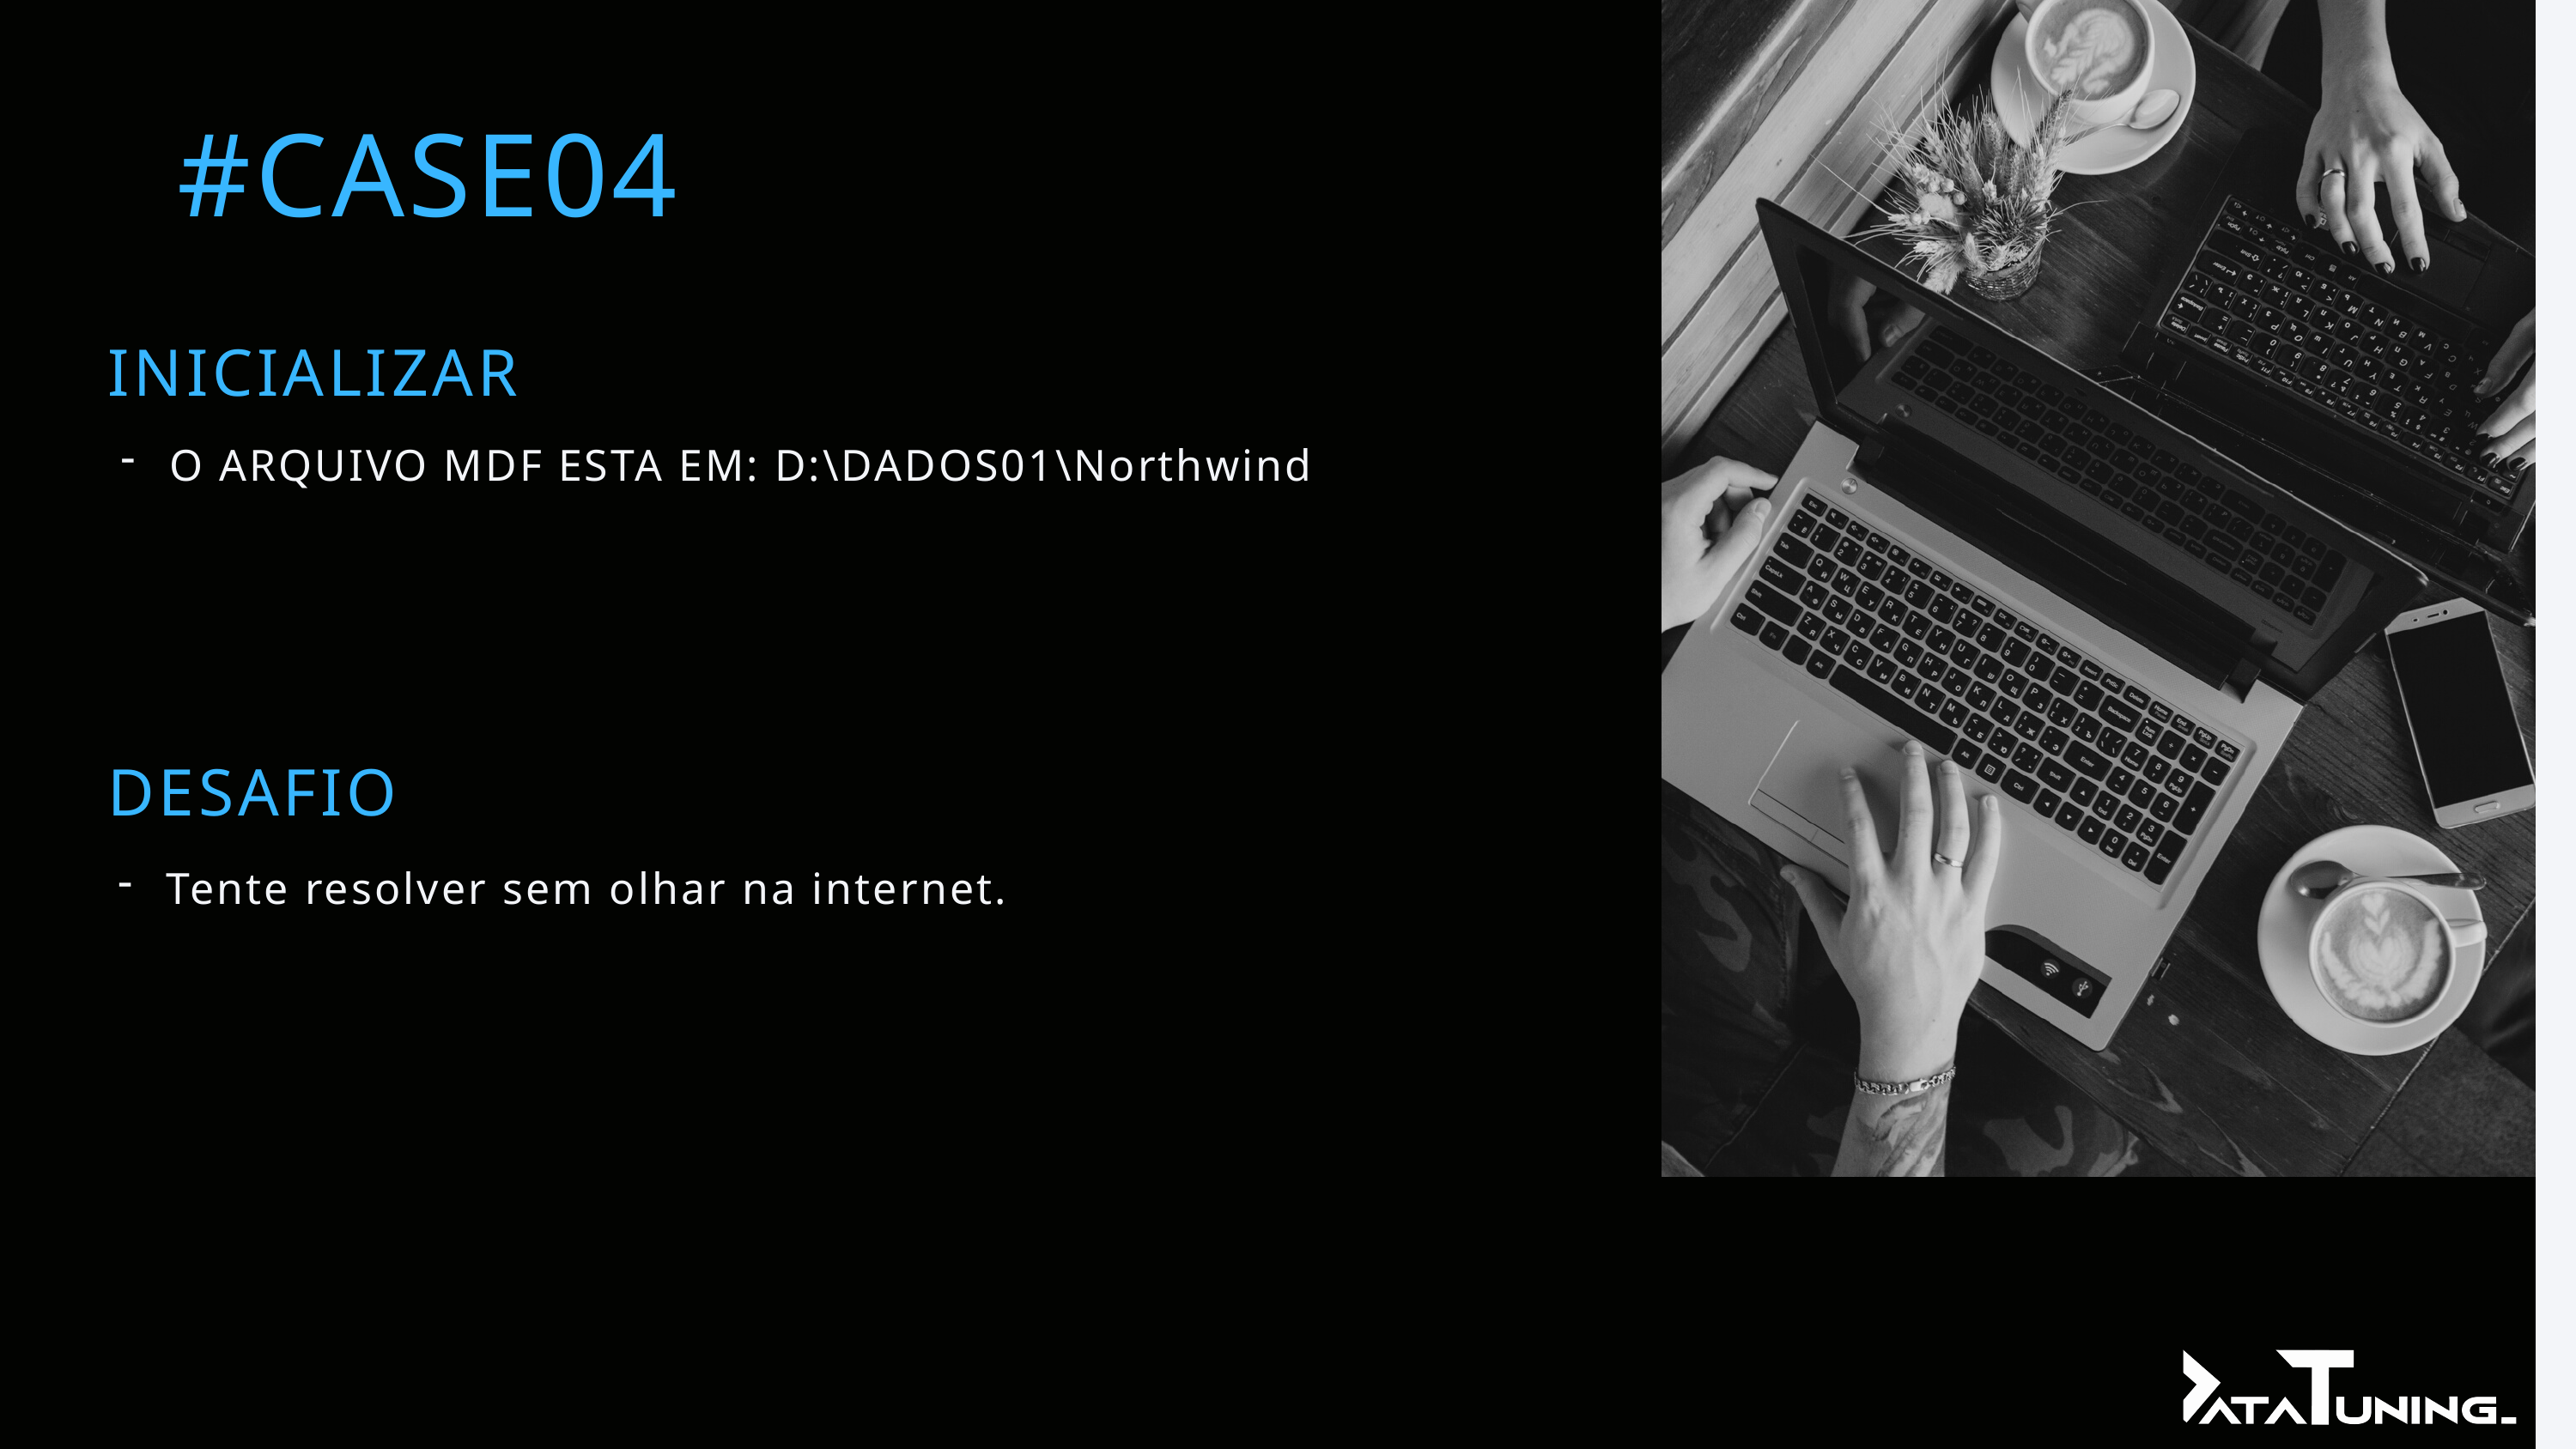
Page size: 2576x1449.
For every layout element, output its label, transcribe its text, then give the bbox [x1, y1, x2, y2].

text_box [2536, 0, 2576, 1449]
text_box INICIALIZAR [107, 282, 1582, 409]
picture [2183, 1340, 2517, 1433]
text_box DESAFIO [107, 702, 1582, 829]
text_box O ARQUIVO MDF ESTA EM: D:\DADOS01\Northwind [120, 391, 1595, 489]
text_box #CASE04 [177, 113, 1651, 240]
text_box Tente resolver sem olhar na internet. [118, 815, 1592, 913]
picture [1661, 0, 2537, 1177]
